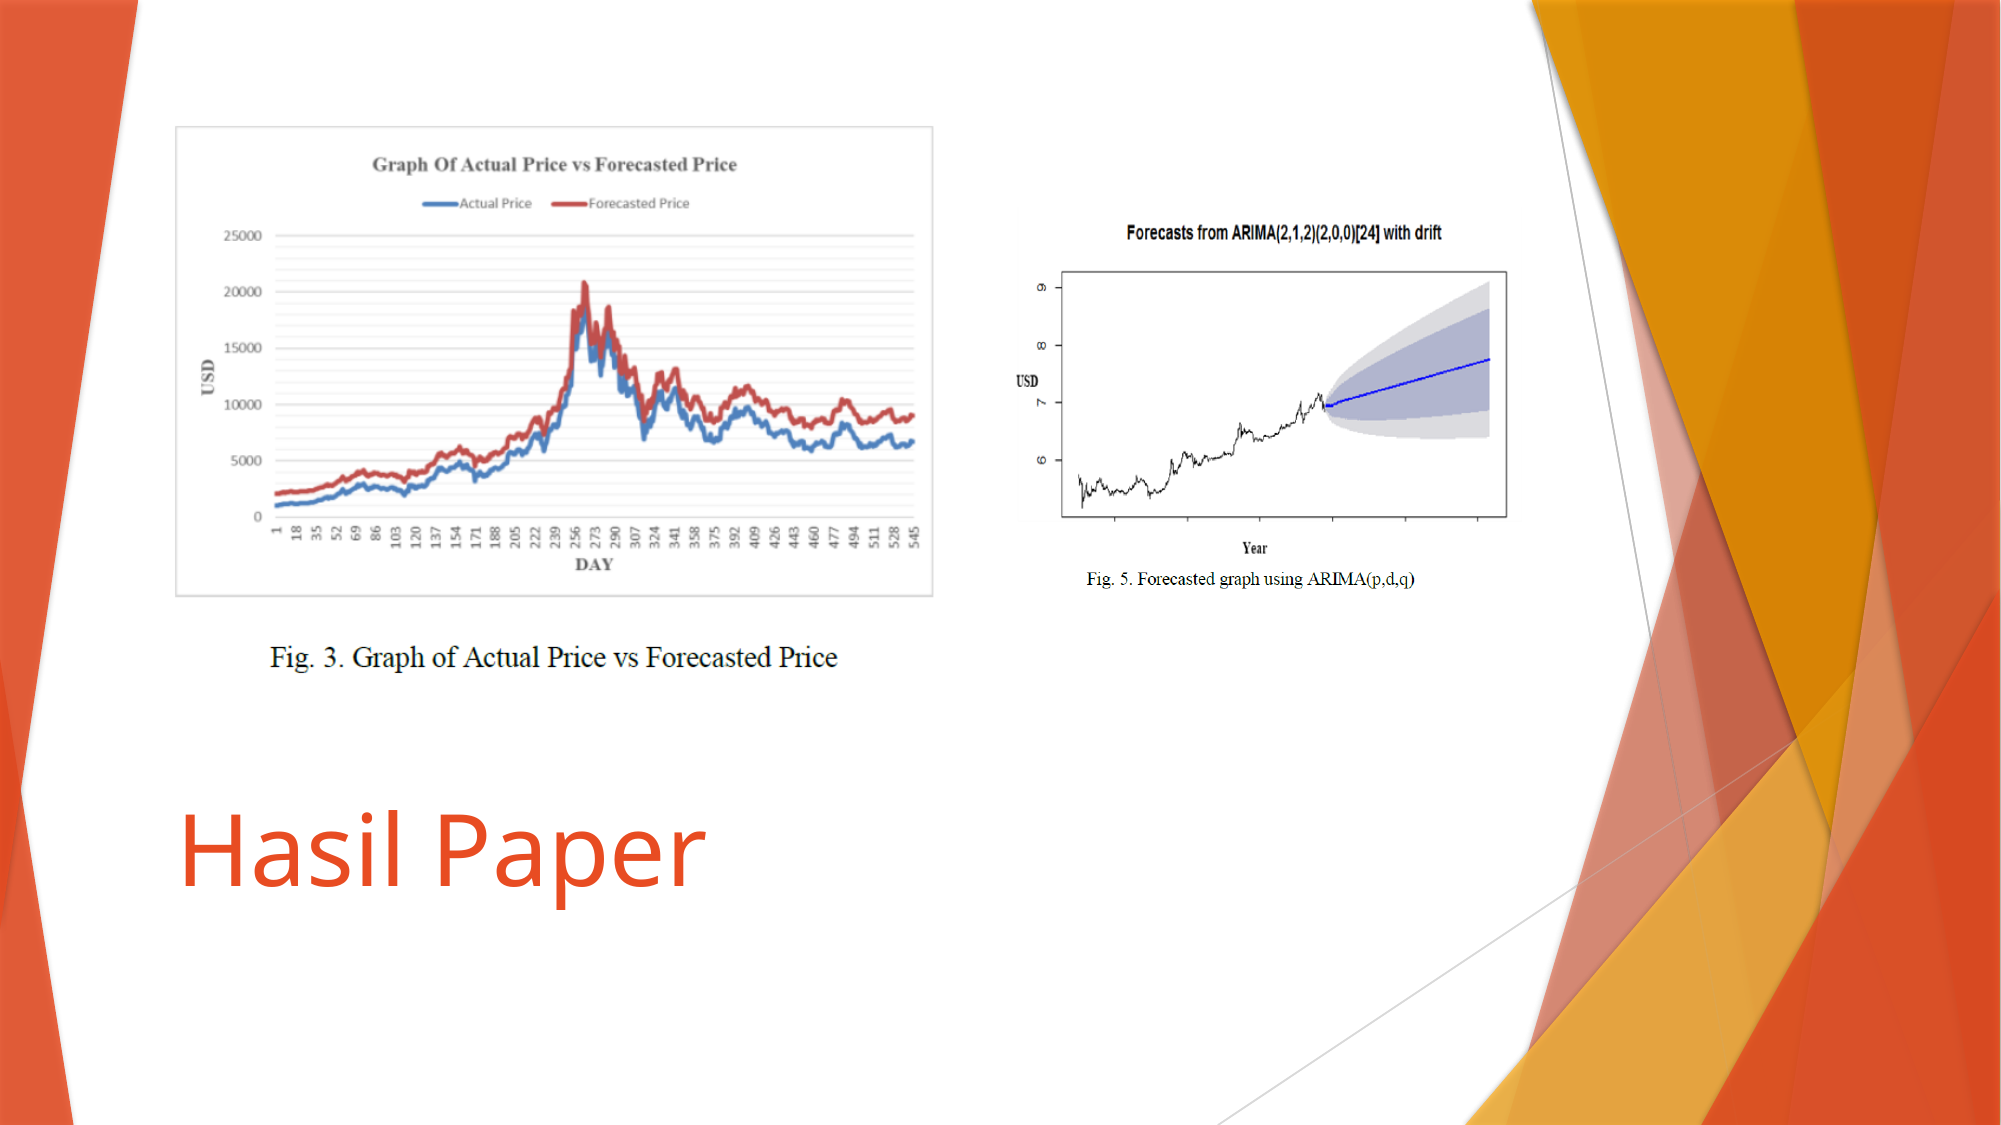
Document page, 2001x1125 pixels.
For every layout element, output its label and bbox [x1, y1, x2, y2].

text_box [0, 0, 2000, 1125]
list [161, 105, 964, 692]
picture [999, 206, 1522, 591]
